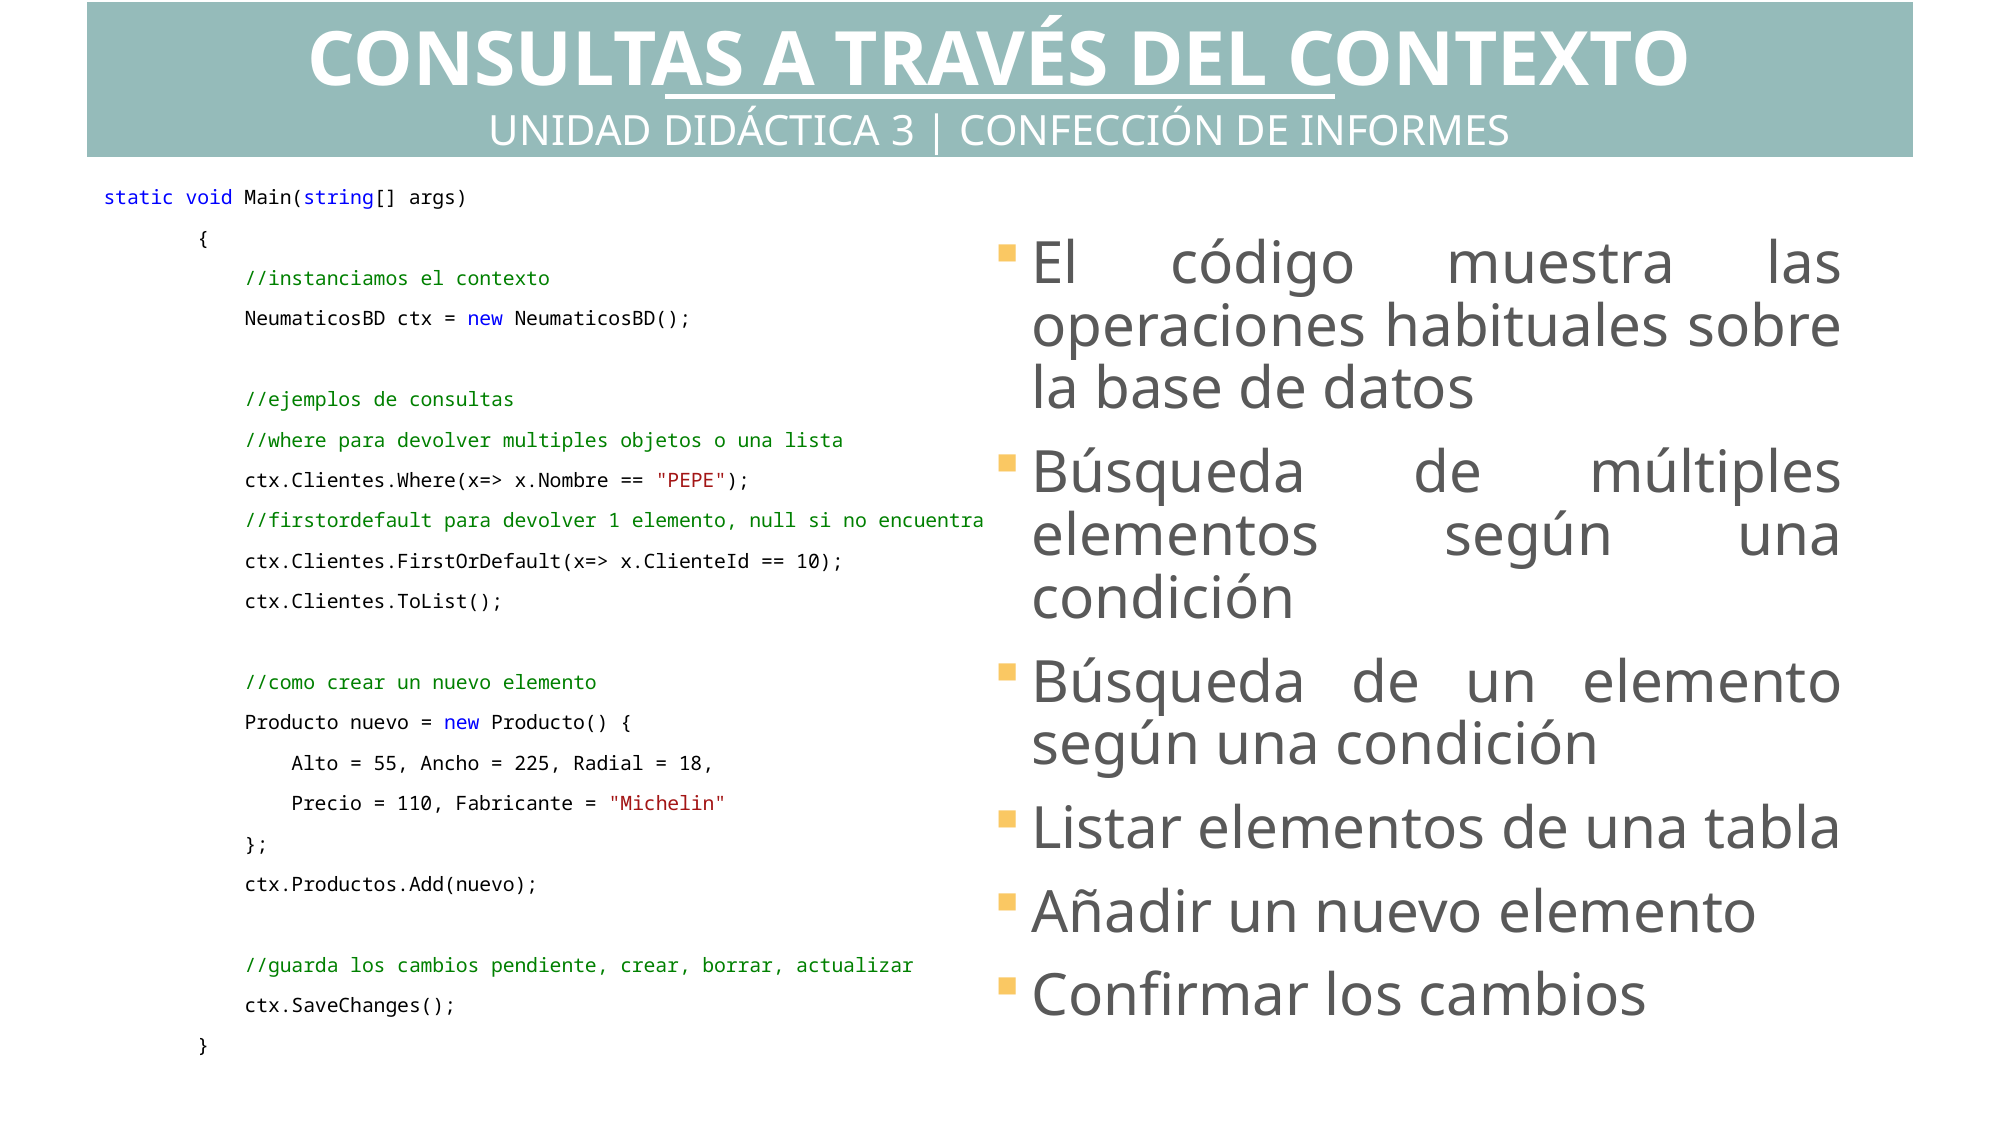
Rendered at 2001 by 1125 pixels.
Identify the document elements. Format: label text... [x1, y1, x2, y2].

text_box UNIDAD DIDÁCTICA 3 | CONFECCIÓN DE INFORMES [87, 102, 1913, 157]
text_box [88, 248, 1912, 1095]
text_box static void Main(string[] args) { //instanciamos el contexto NeumaticosBD ctx = new NeumaticosBD(); //ejemplos de consultas //where para devolver multiples objetos o una lista ctx.Clientes.Where(x=> x.Nombre == "PEPE"); //firstordefault para devolver 1 elemento, null si no encuentra ctx.Clientes.FirstOrDefault(x=> x.ClienteId == 10); ctx.Clientes.ToList(); //como crear un nuevo elemento Producto nuevo = new Producto() { Alto = 55, Ancho = 225, Radial = 18, Precio = 110, Fabricante = "Michelin" }; ctx.Productos.Add(nuevo); //guarda los cambios pendiente, crear, borrar, actualizar ctx.SaveChanges(); } [88, 177, 1089, 1065]
text_box El código muestra las operaciones habituales sobre la base de datos Búsqueda de múltiples elementos según una condición Búsqueda de un elemento según una condición Listar elementos de una tabla Añadir un nuevo elemento Confirmar los cambios [978, 225, 1858, 1073]
text_box CONSULTAS A TRAVÉS DEL CONTEXTO [87, 2, 1913, 102]
